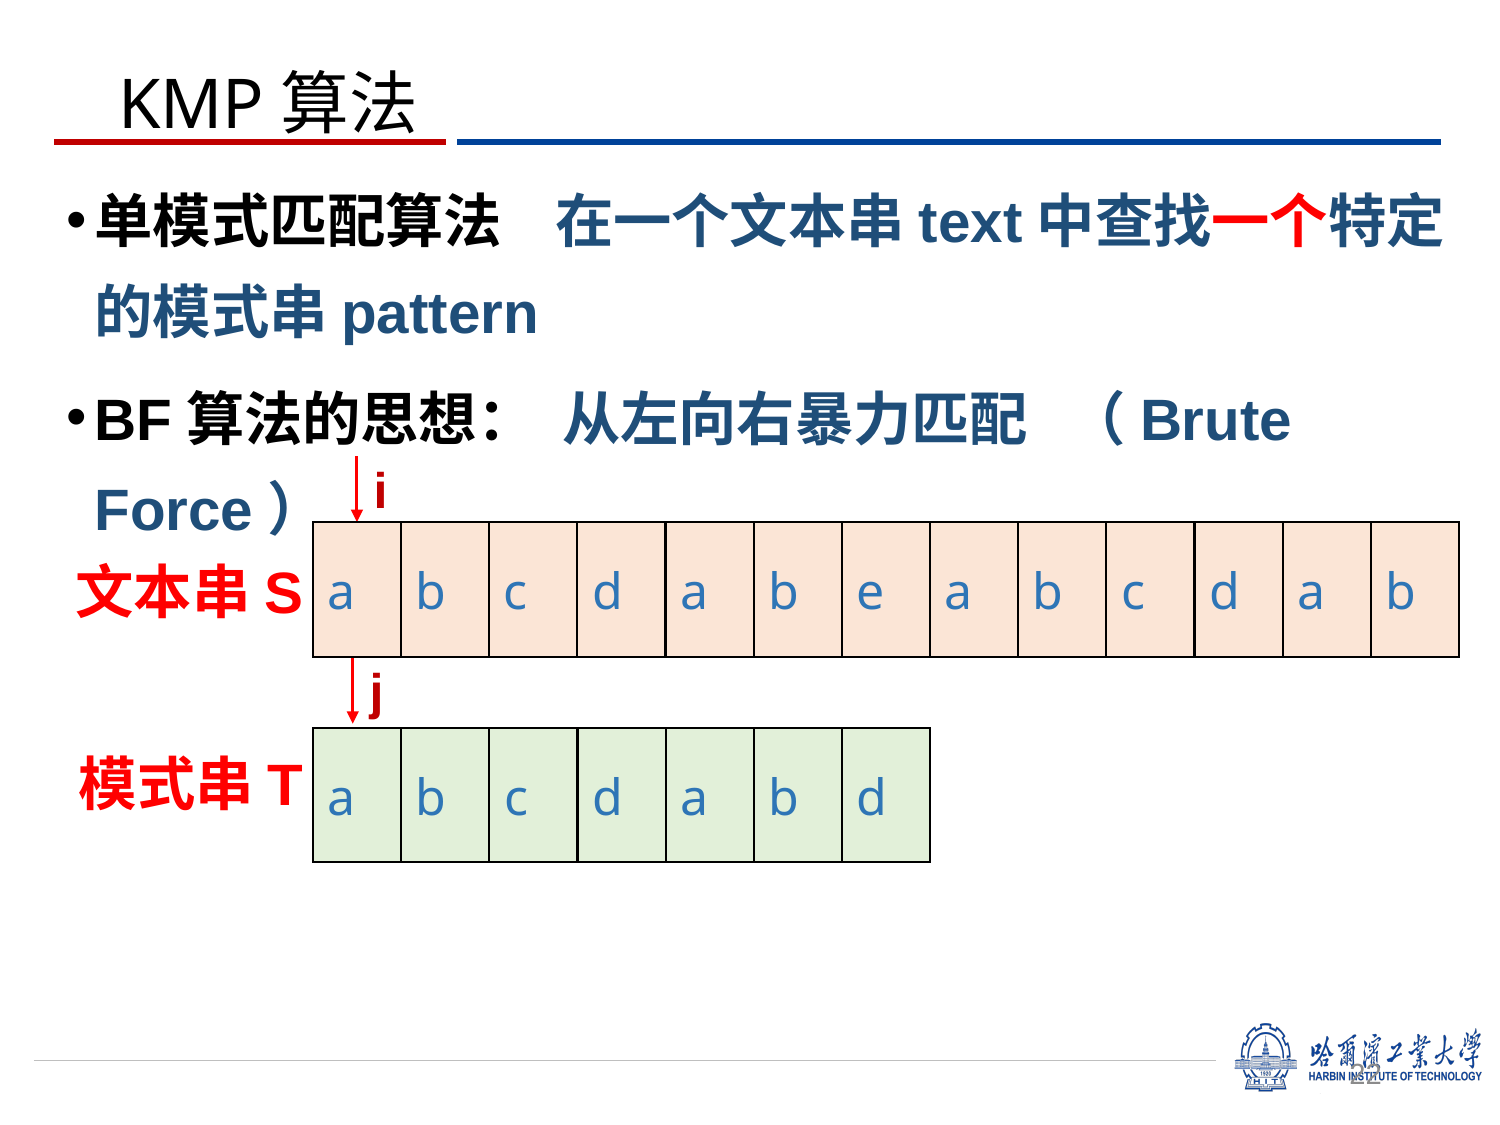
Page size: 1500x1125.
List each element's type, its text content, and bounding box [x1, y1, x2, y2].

title KMP算法 [103, 0, 1397, 155]
slide_number 22 [1059, 1042, 1397, 1103]
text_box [352, 451, 403, 521]
picture [1204, 1023, 1482, 1094]
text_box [65, 521, 1460, 863]
list 单模式匹配算法 在一个文本串text中查找一个特定的模式串pattern BF算法的思想： 从左向右暴力匹配 （Brute Force） [51, 155, 1478, 858]
